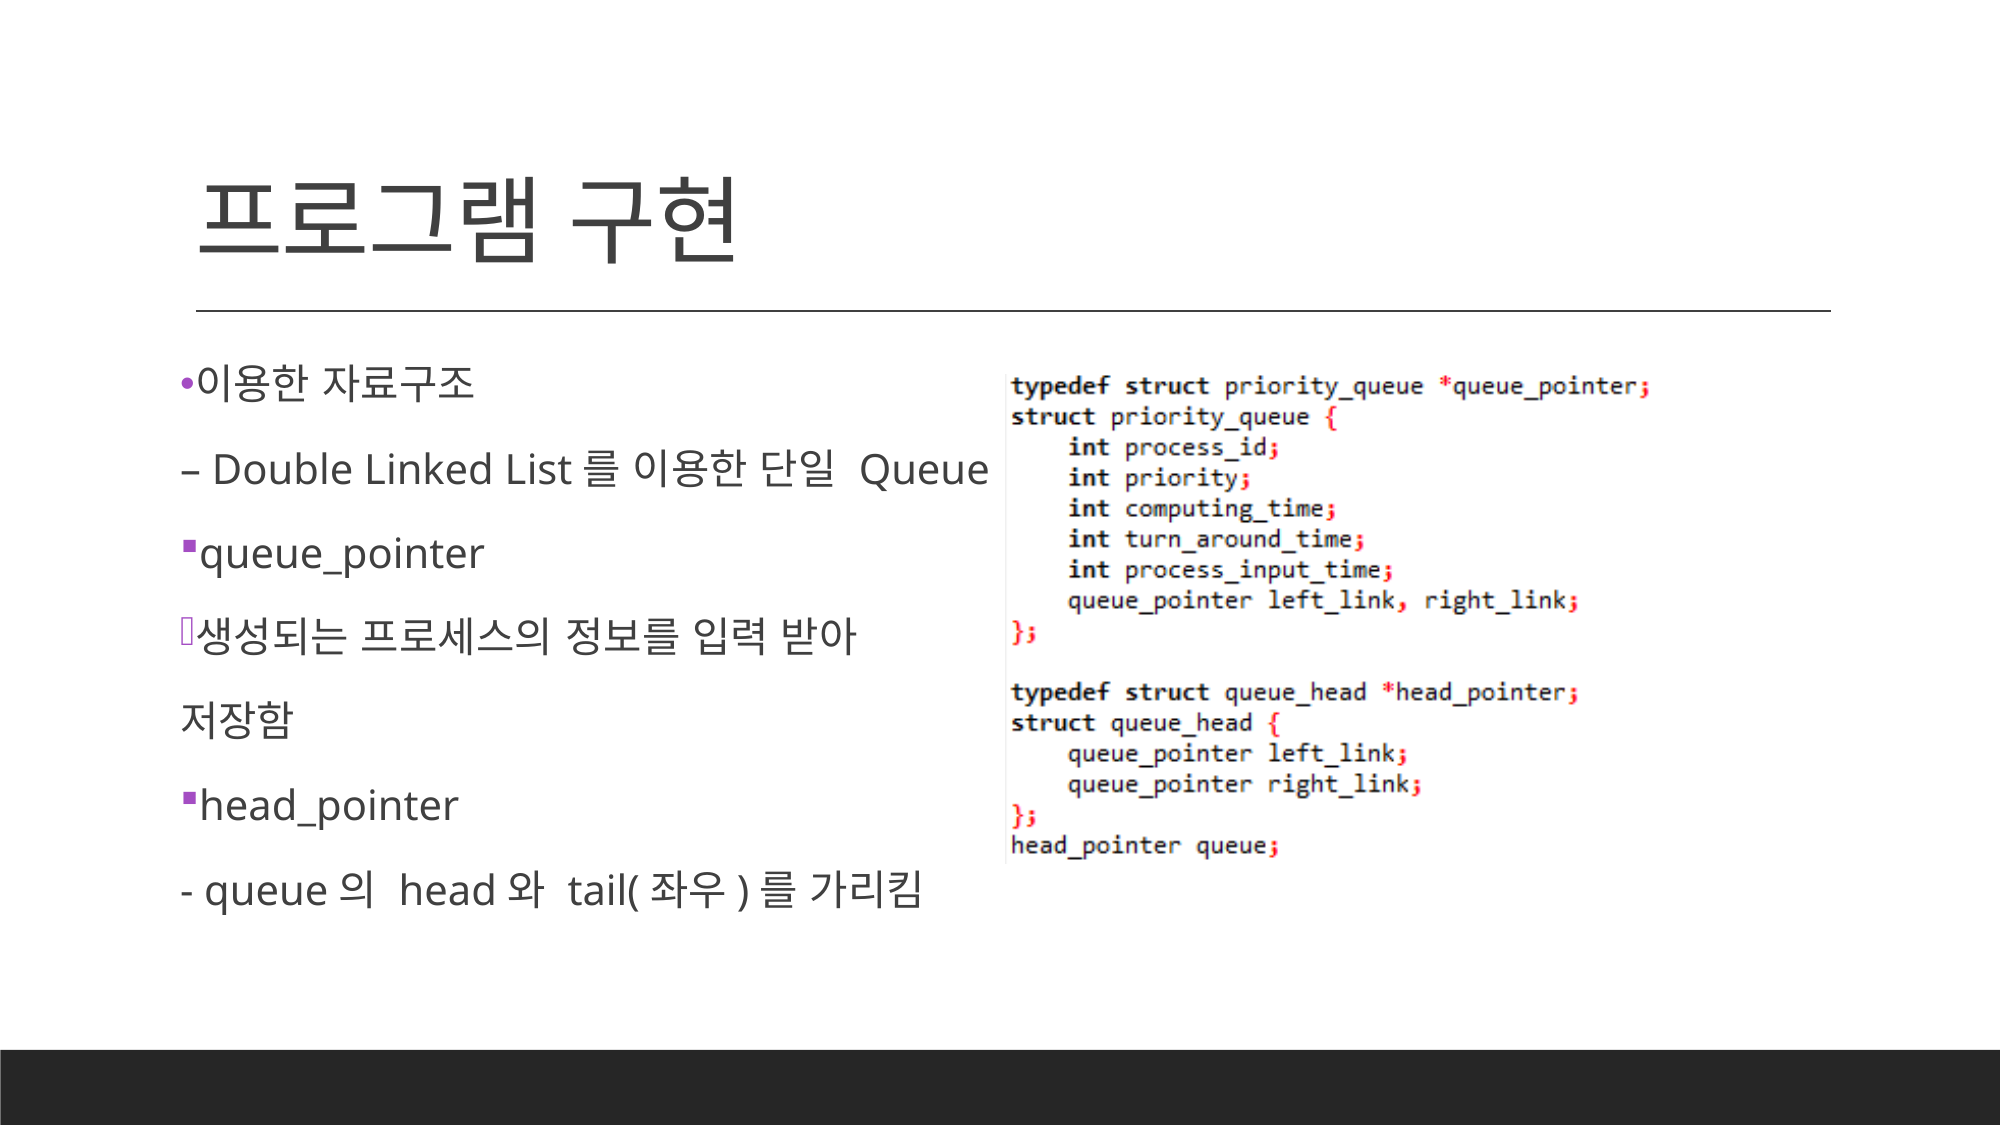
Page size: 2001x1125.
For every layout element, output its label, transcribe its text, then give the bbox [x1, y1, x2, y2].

title 프로그램 구현 [180, 47, 1830, 285]
list 이용한 자료구조 – Double Linked List를 이용한 단일 Queue queue_pointer 생성되는 프로세스의 정보를 입력 받아 저장함 head_pointer - queue의 head와 tail(좌우)를 가리킴 [180, 345, 1830, 963]
picture [1004, 374, 1661, 864]
